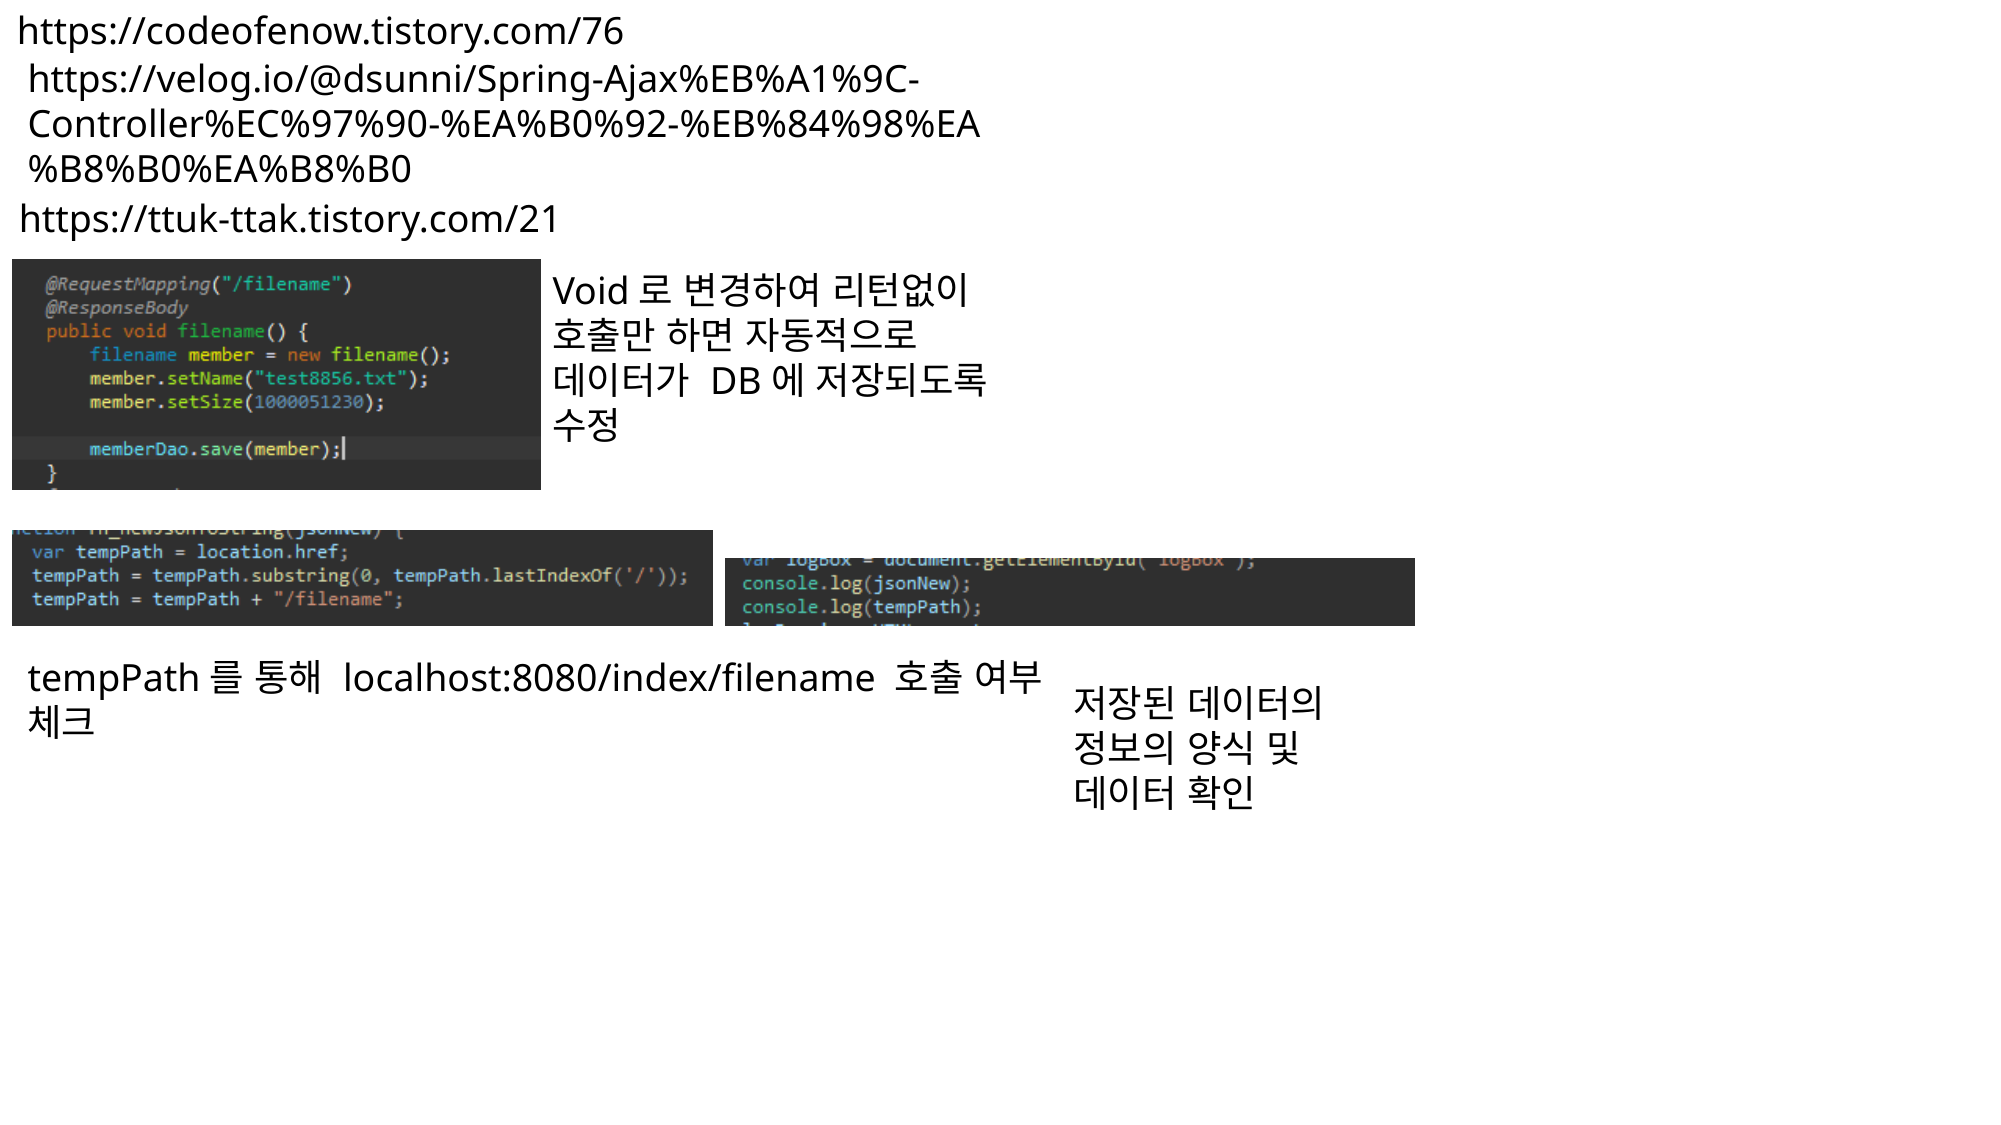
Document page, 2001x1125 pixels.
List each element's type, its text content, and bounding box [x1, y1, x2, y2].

picture [12, 530, 713, 626]
text_box https://velog.io/@dsunni/Spring-Ajax%EB%A1%9C-Controller%EC%97%90-%EA%B0%92-%EB%84%98%EA%B8%B0%EA%B8%B0 [12, 48, 1013, 198]
text_box https://codeofenow.tistory.com/76 [2, 0, 640, 60]
text_box https://ttuk-ttak.tistory.com/21 [3, 187, 577, 247]
picture [12, 259, 541, 490]
text_box Void로 변경하여 리턴없이 호출만 하면 자동적으로 데이터가 DB에 저장되도록 수정 [541, 259, 1008, 455]
text_box 저장된 데이터의 정보의 양식 및 데이터 확인 [1058, 672, 1415, 823]
text_box tempPath를 통해 localhost:8080/index/filename 호출 여부 체크 [12, 646, 1072, 752]
picture [725, 558, 1415, 626]
